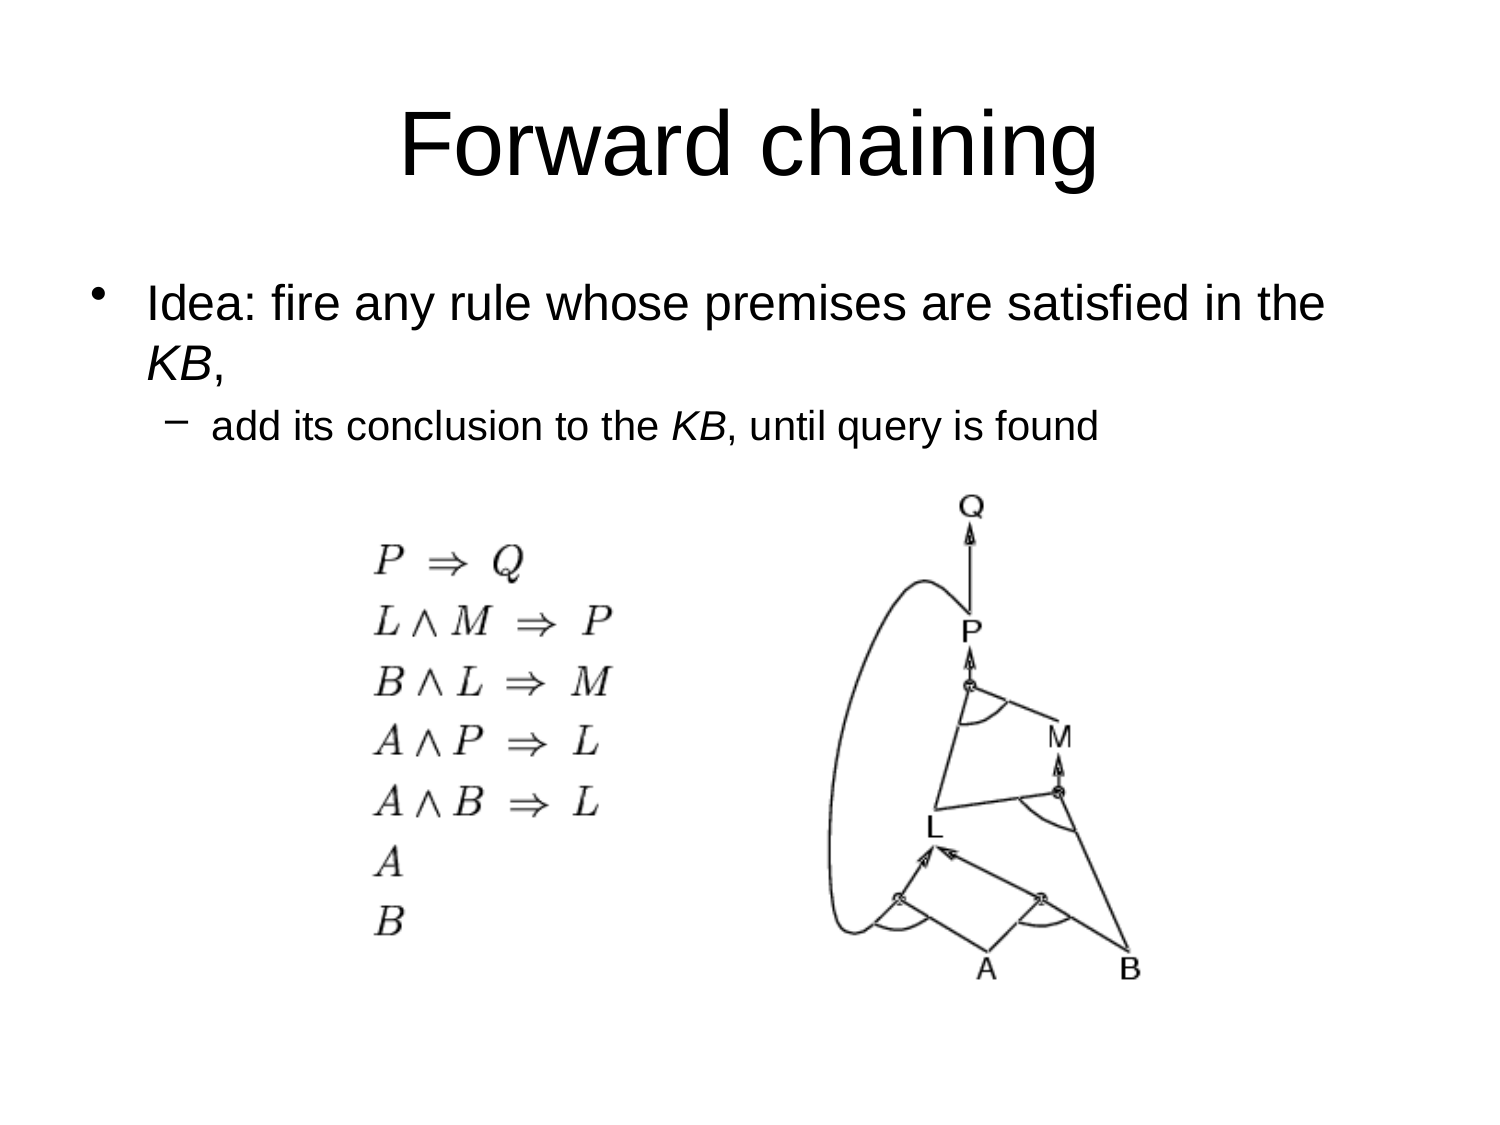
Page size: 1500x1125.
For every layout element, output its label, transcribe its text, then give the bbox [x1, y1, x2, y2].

list Idea: fire any rule whose premises are satisfied in the KB, add its conclusion to the KB, until query is found [75, 262, 1425, 1005]
title Forward chaining [75, 45, 1425, 233]
picture [337, 474, 1163, 1006]
